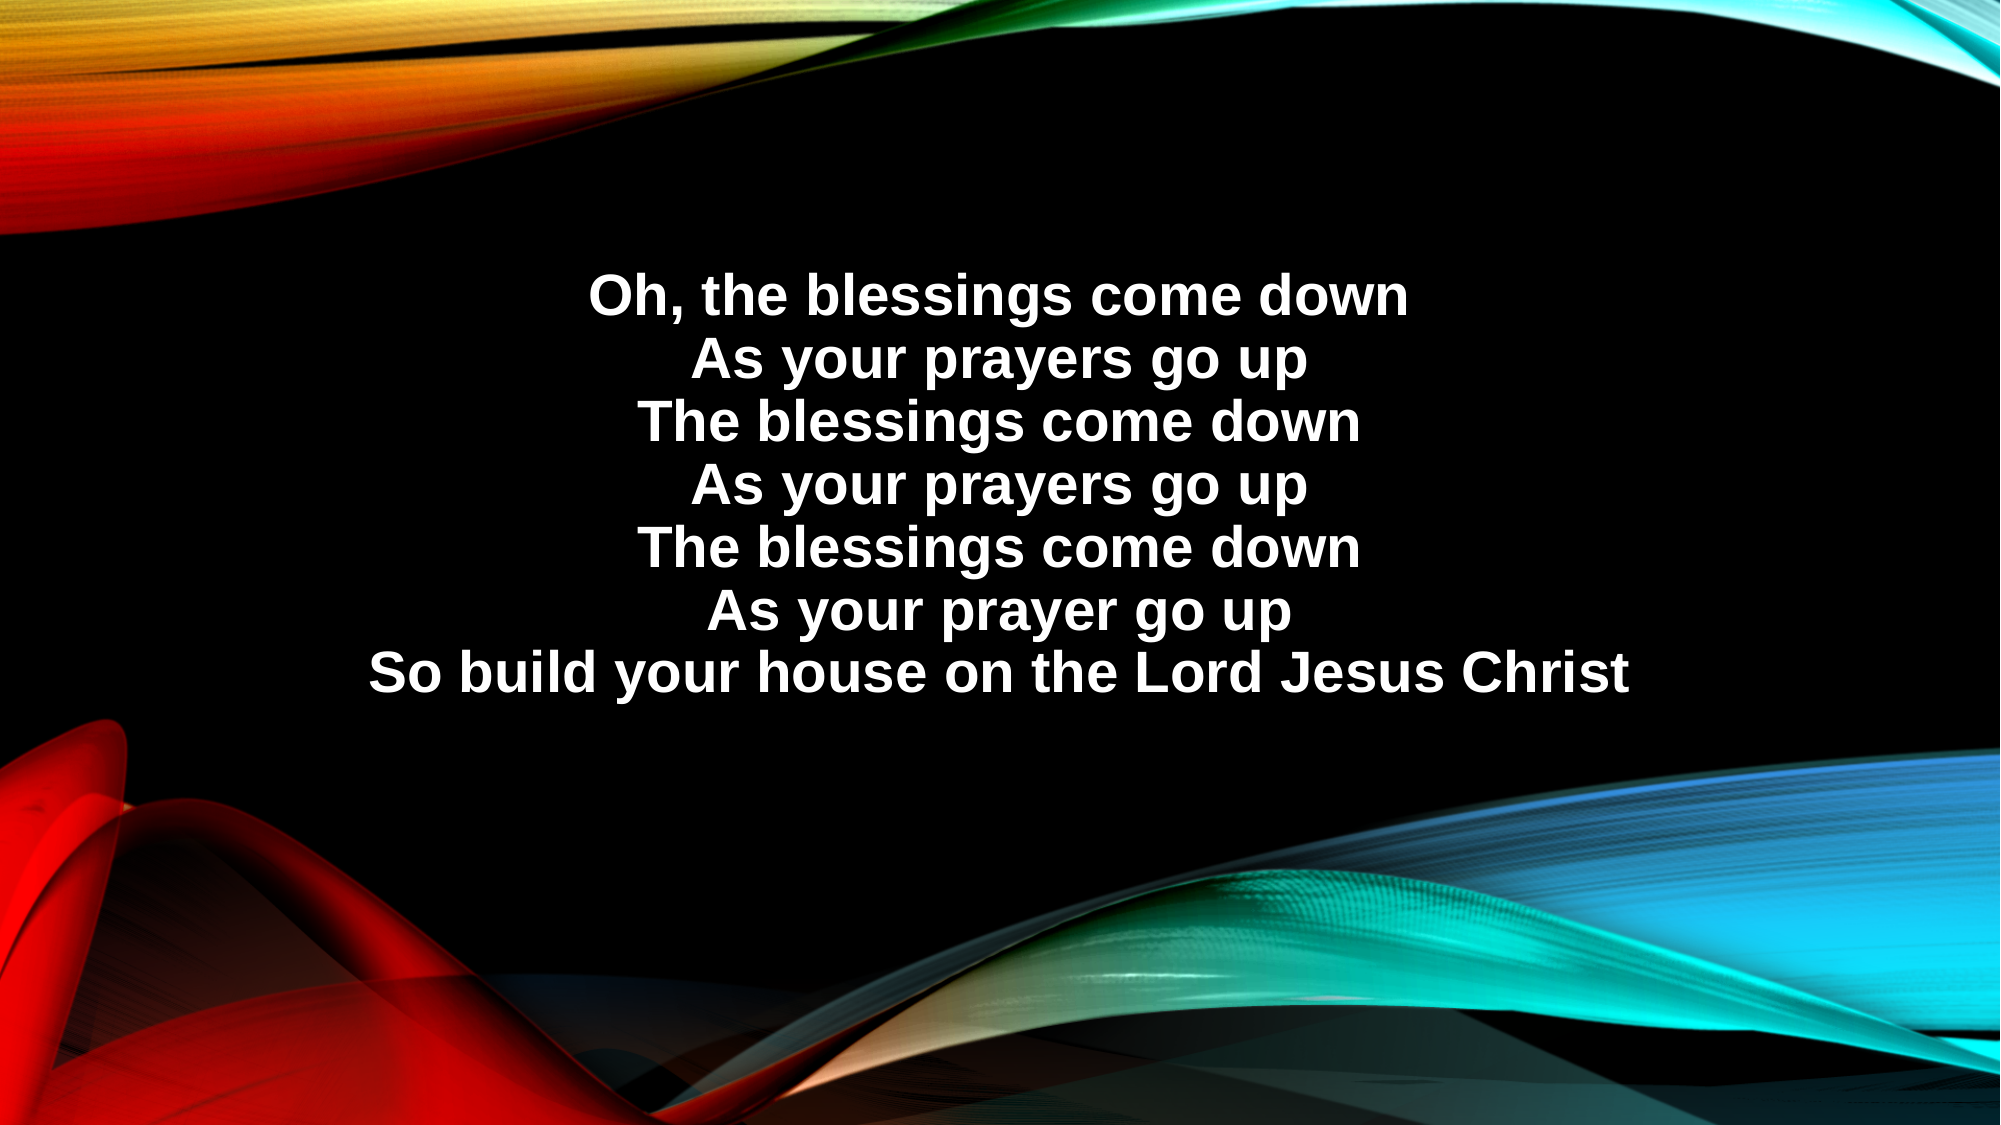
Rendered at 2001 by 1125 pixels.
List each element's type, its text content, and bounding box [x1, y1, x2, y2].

subtitle Oh, the blessings come down As your prayers go up The blessings come down As your prayers go up The blessings come down As your prayer go up So build your house on the Lord Jesus Christ [0, 0, 2000, 1125]
